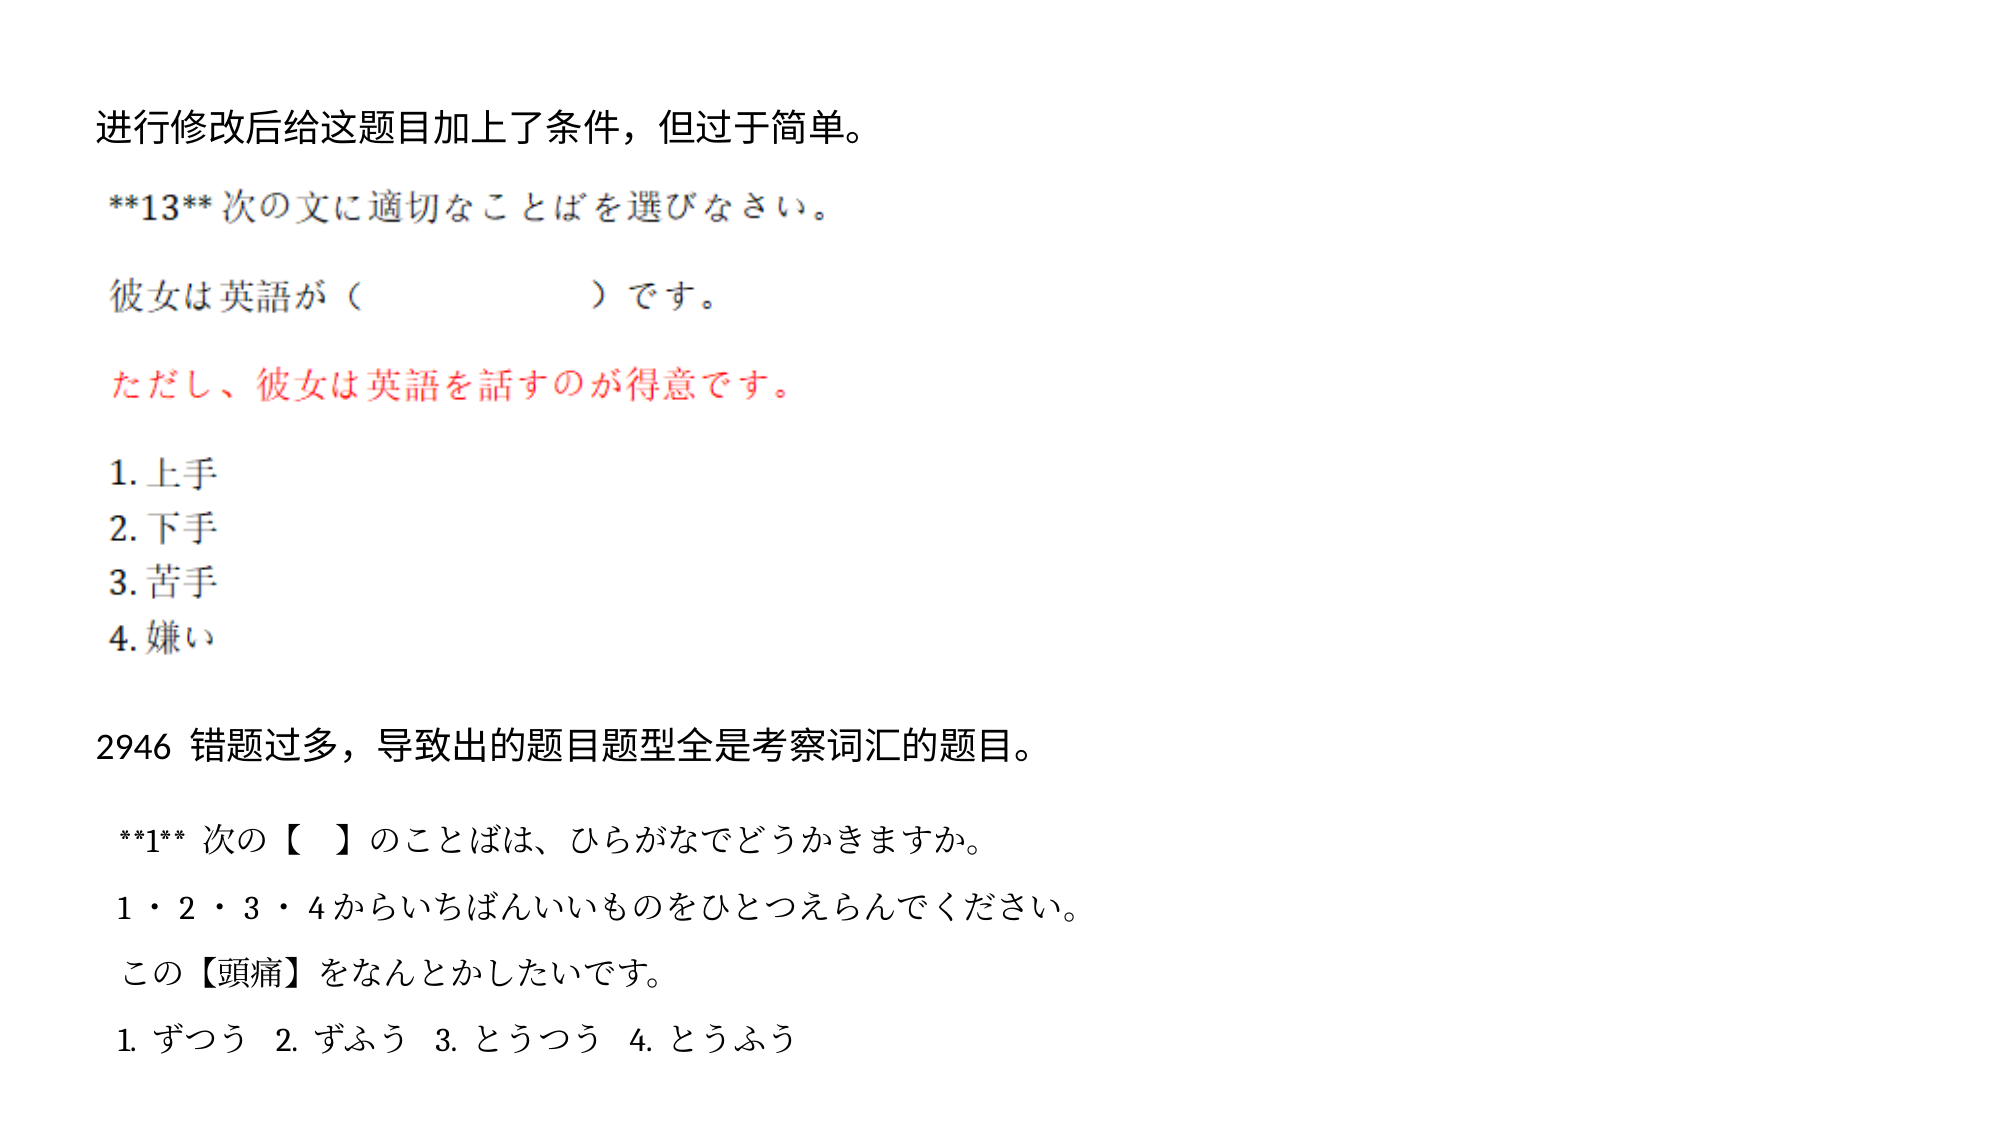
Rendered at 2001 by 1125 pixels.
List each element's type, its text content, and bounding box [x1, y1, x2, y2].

text_box 进行修改后给这题目加上了条件，但过于简单。 [80, 96, 1558, 157]
picture [70, 173, 883, 685]
text_box **1** 次の【 】のことばは、ひらがなでどうかきますか。 1・2・3・4からいちばんいいものをひとつえらんでください。 この【頭痛】をなんとかしたいです。 1. ずつう 2. ずふう 3. とうつう 4. とうふう [103, 806, 1209, 1066]
text_box 2946 错题过多，导致出的题目题型全是考察词汇的题目。 [80, 715, 1558, 775]
